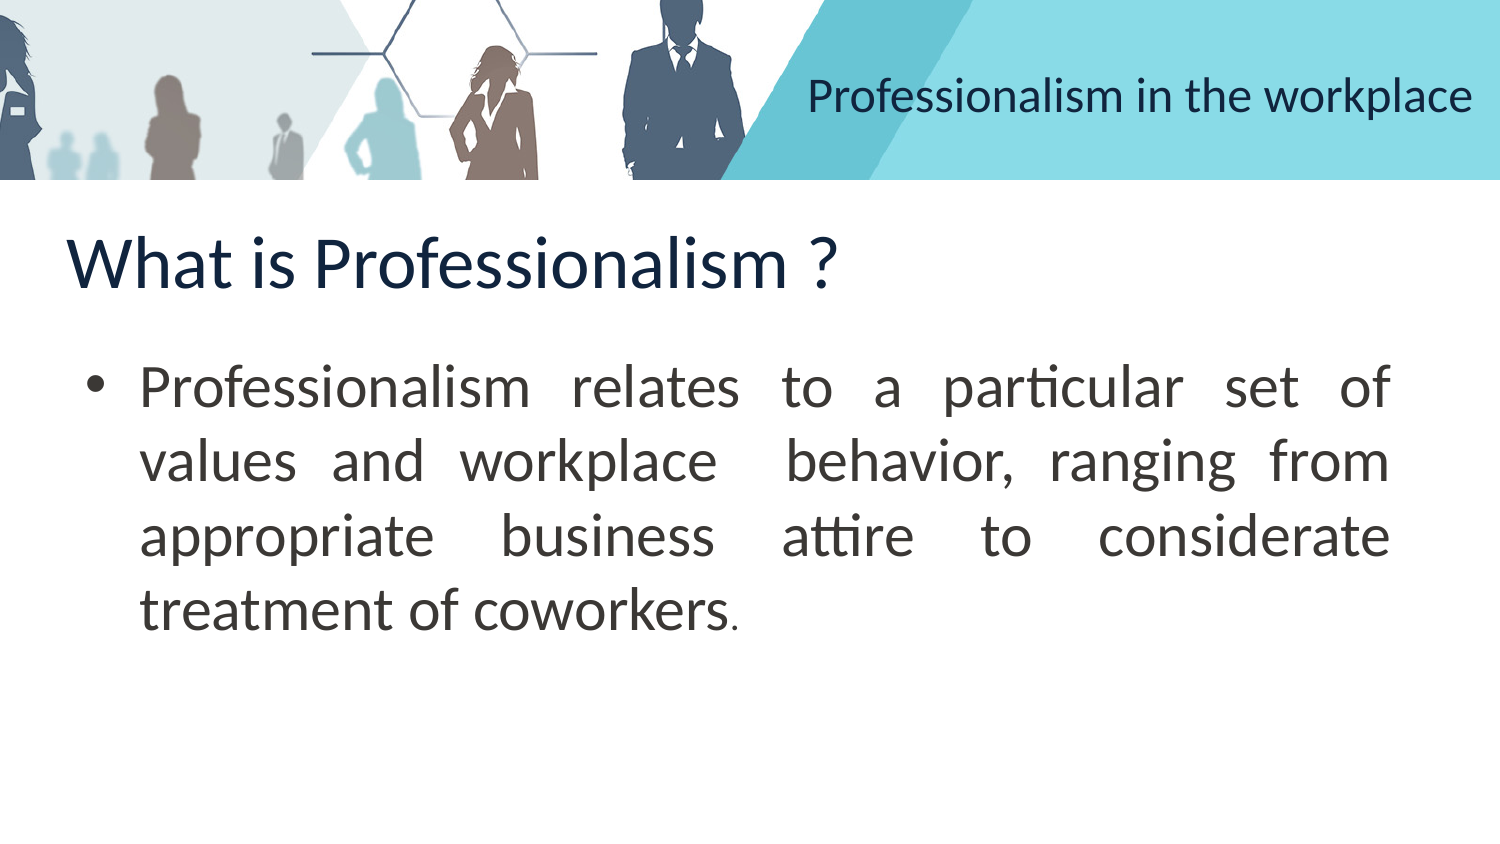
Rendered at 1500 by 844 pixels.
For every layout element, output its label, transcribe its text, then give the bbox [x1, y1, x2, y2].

title Professionalism in the workplace [145, 29, 1500, 155]
list Professionalism relates to a particular set of values and workplace behavior, ranging from appropriate business attire to considerate treatment of coworkers. [69, 338, 1407, 787]
picture [0, 0, 1500, 844]
text_box What is Professionalism ? [51, 195, 1407, 321]
